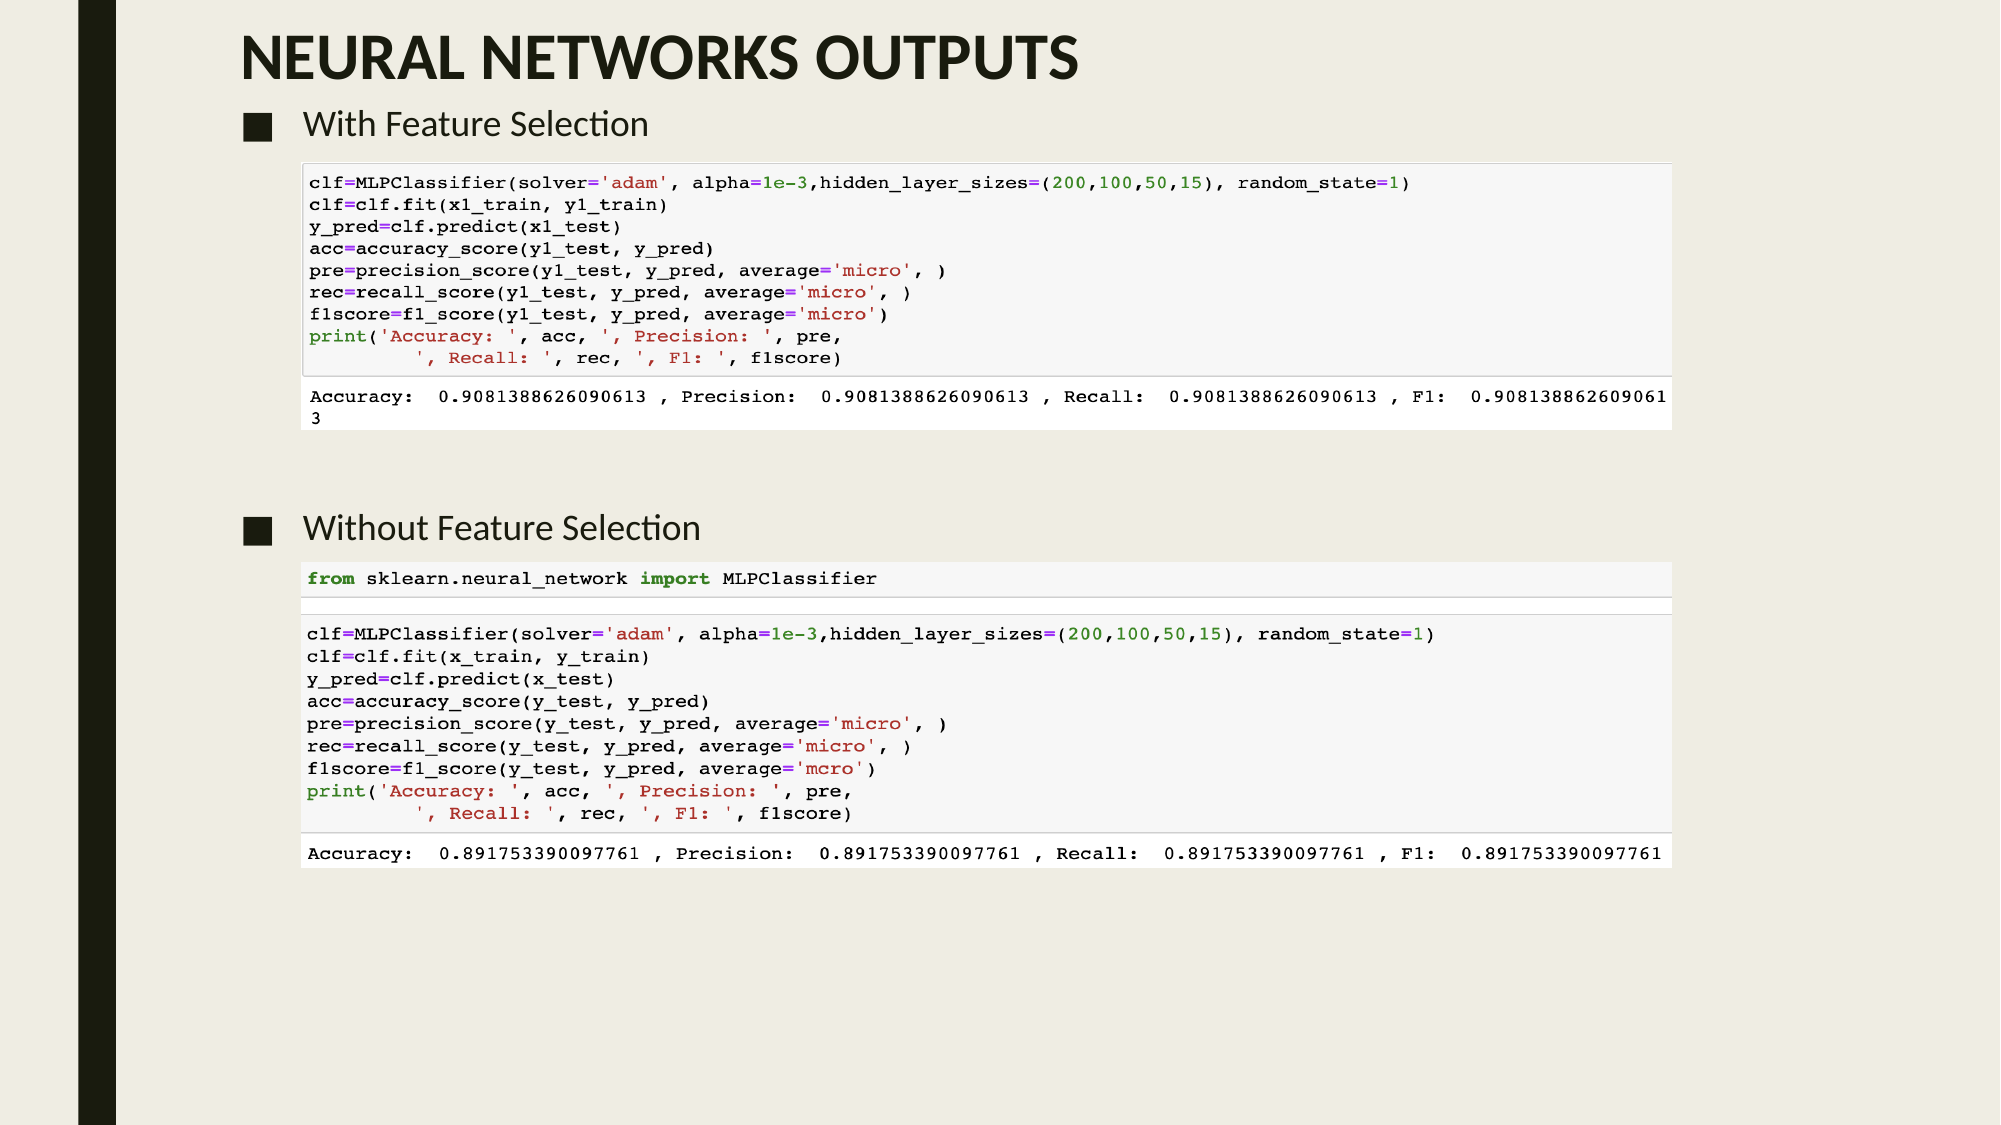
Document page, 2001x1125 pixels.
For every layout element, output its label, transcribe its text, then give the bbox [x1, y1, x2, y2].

picture [301, 162, 1672, 430]
title NEURAL NETWORKS OUTPUTS [225, 15, 1800, 95]
picture [301, 562, 1672, 868]
list With Feature Selection Without Feature Selection [225, 95, 1800, 963]
